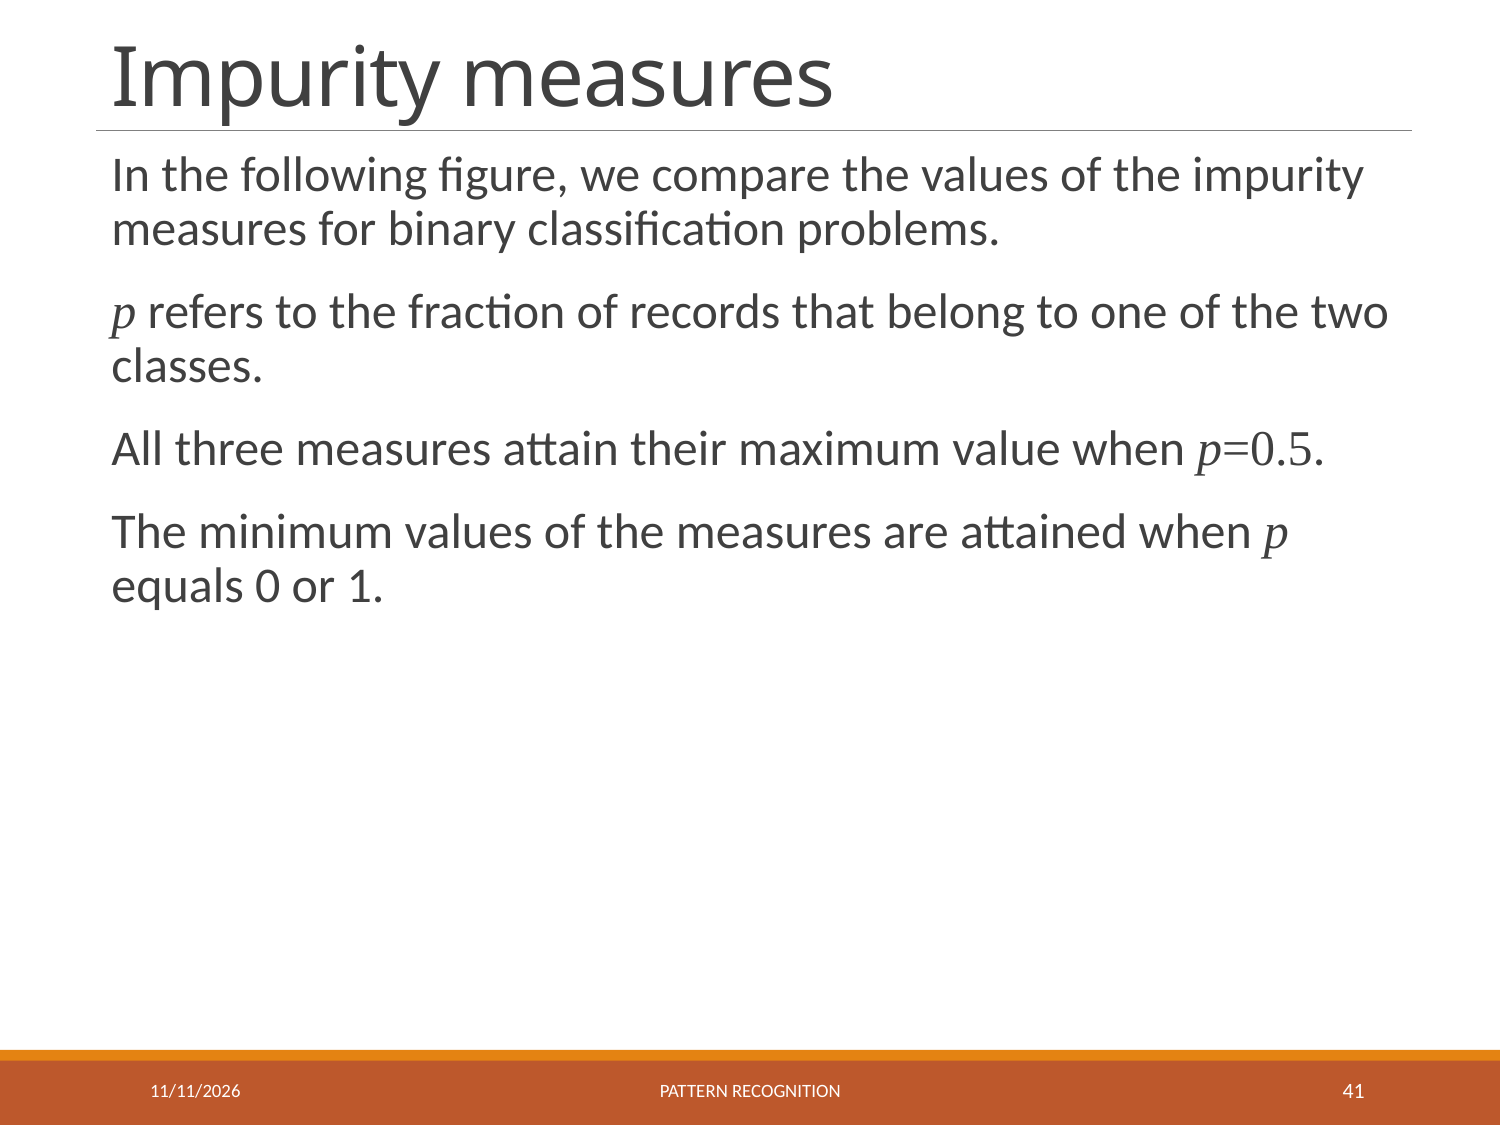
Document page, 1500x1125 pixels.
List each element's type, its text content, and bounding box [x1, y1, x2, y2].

footer Pattern recognition [453, 1059, 1047, 1120]
list In the following figure, we compare the values of the impurity measures for binary classification problems. p refers to the fraction of records that belong to one of the two classes. All three measures attain their maximum value when p=0.5. The minimum values of the measures are attained when p equals 0 or 1. [96, 140, 1413, 1034]
slide_number 41 [1218, 1059, 1380, 1120]
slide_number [135, 1059, 440, 1120]
title Impurity measures [96, 19, 1413, 131]
